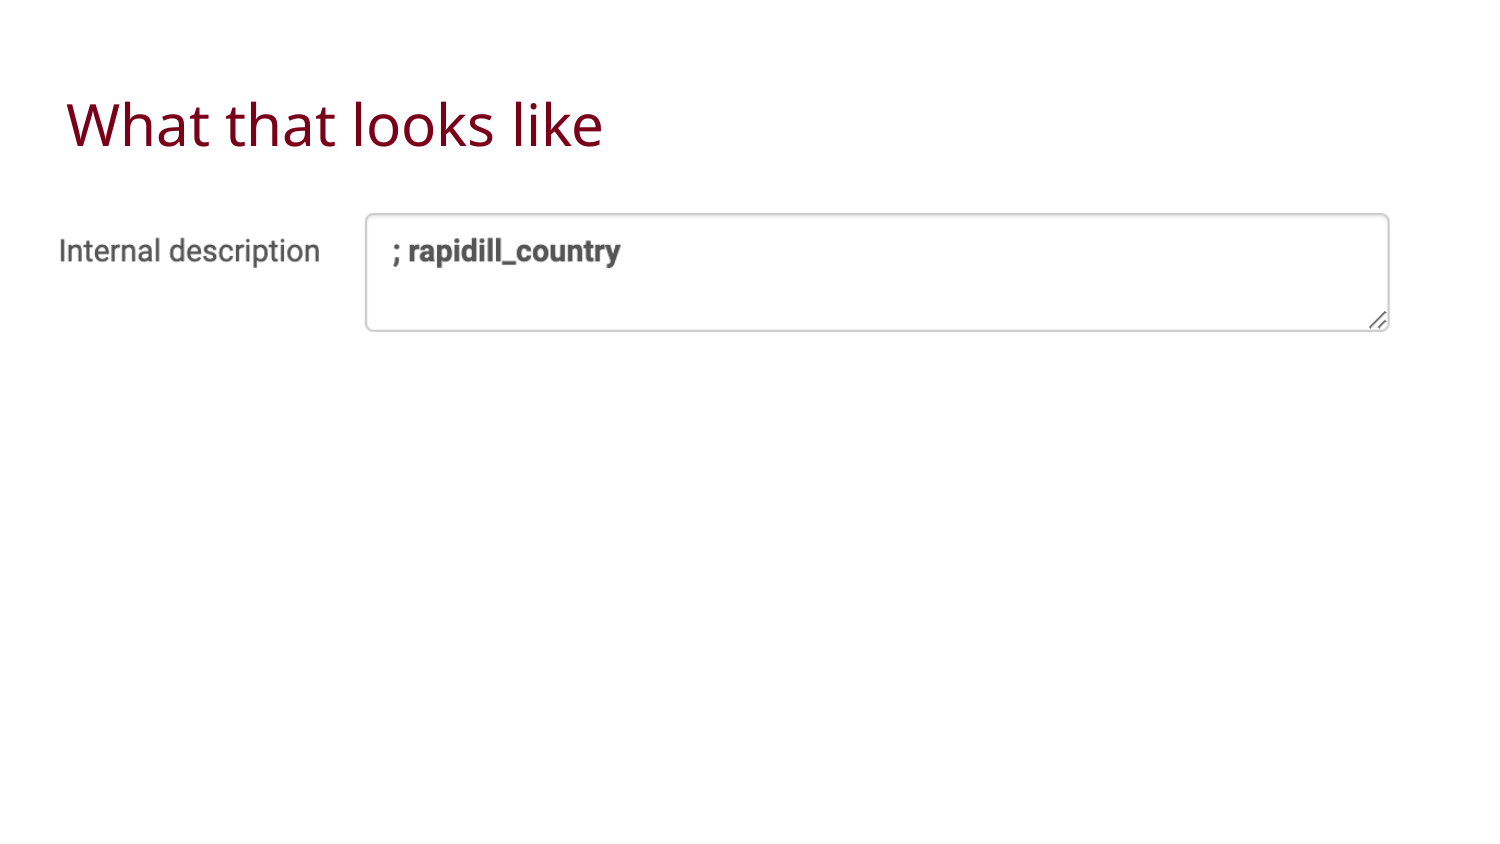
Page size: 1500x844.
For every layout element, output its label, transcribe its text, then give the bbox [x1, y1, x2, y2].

title What that looks like [51, 72, 1449, 167]
picture [24, 191, 1476, 354]
